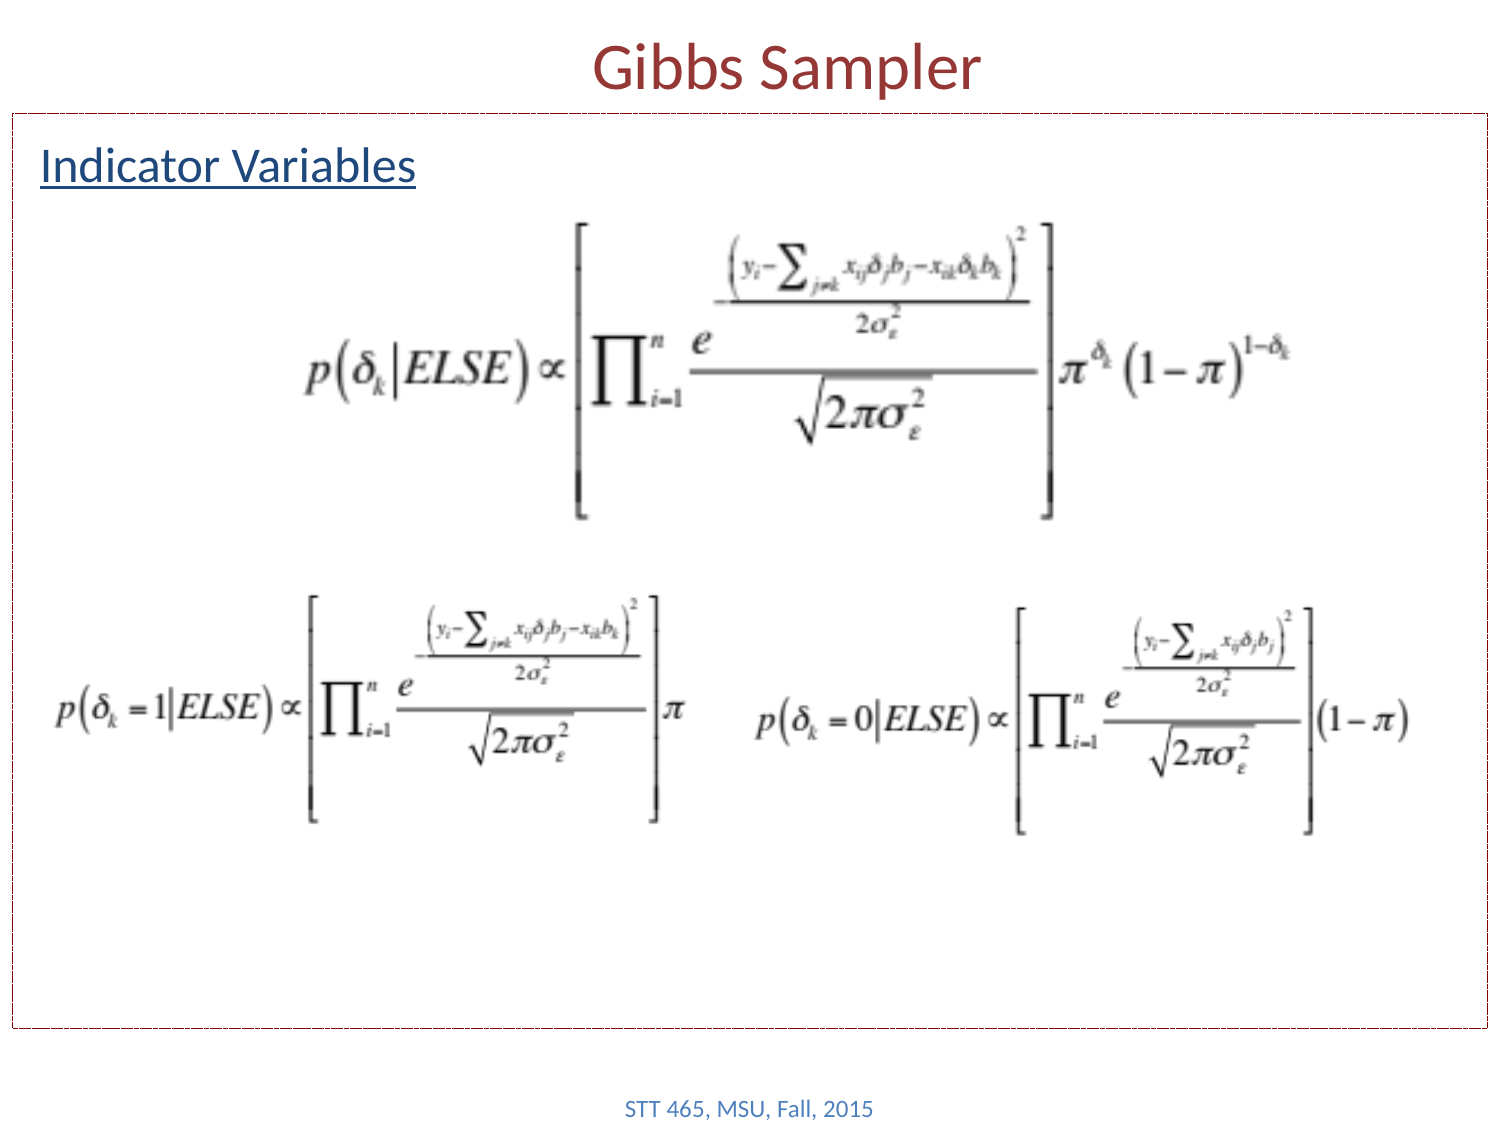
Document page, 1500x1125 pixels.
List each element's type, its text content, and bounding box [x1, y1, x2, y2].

footer STT 465, MSU, Fall, 2015 [512, 1077, 988, 1125]
title Gibbs Sampler [150, 0, 1425, 113]
text_box Indicator Variables [24, 124, 1488, 200]
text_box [297, 212, 1301, 525]
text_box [750, 599, 1413, 839]
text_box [49, 587, 688, 826]
text_box [12, 113, 1488, 1029]
